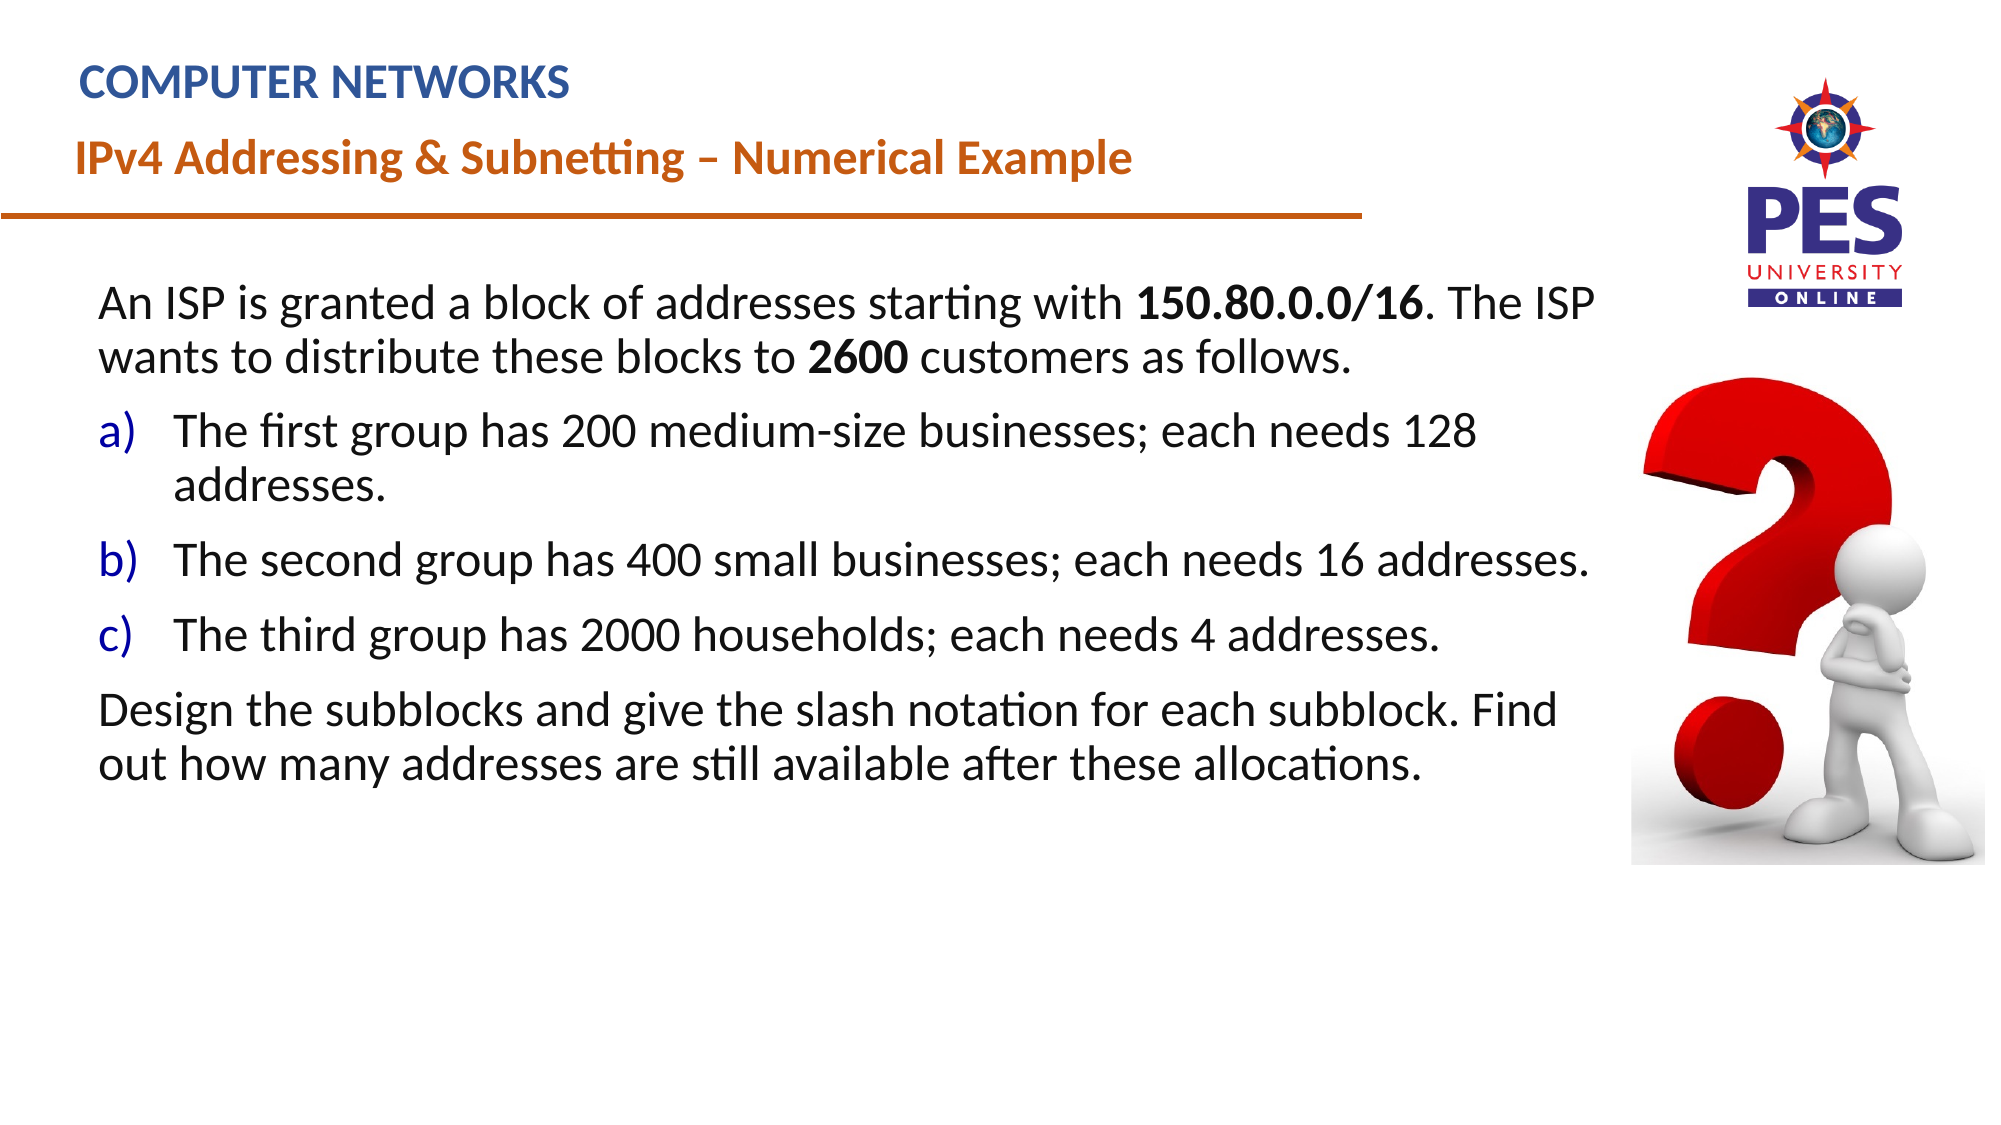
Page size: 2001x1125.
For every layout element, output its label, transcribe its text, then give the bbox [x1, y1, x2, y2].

text_box An ISP is granted a block of addresses starting with 150.80.0.0/16. The ISP wants to distribute these blocks to 2600 customers as follows. The first group has 200 medium-size businesses; each needs 128 addresses. The second group has 400 small businesses; each needs 16 addresses. The third group has 2000 households; each needs 4 addresses. Design the subblocks and give the slash notation for each subblock. Find out how many addresses are still available after these allocations. [61, 268, 1637, 1076]
text_box COMPUTER NETWORKS [64, 41, 1295, 117]
text_box IPv4 Addressing & Subnetting – Numerical Example [59, 117, 1372, 192]
picture [1631, 369, 1985, 865]
picture [1748, 76, 1902, 307]
